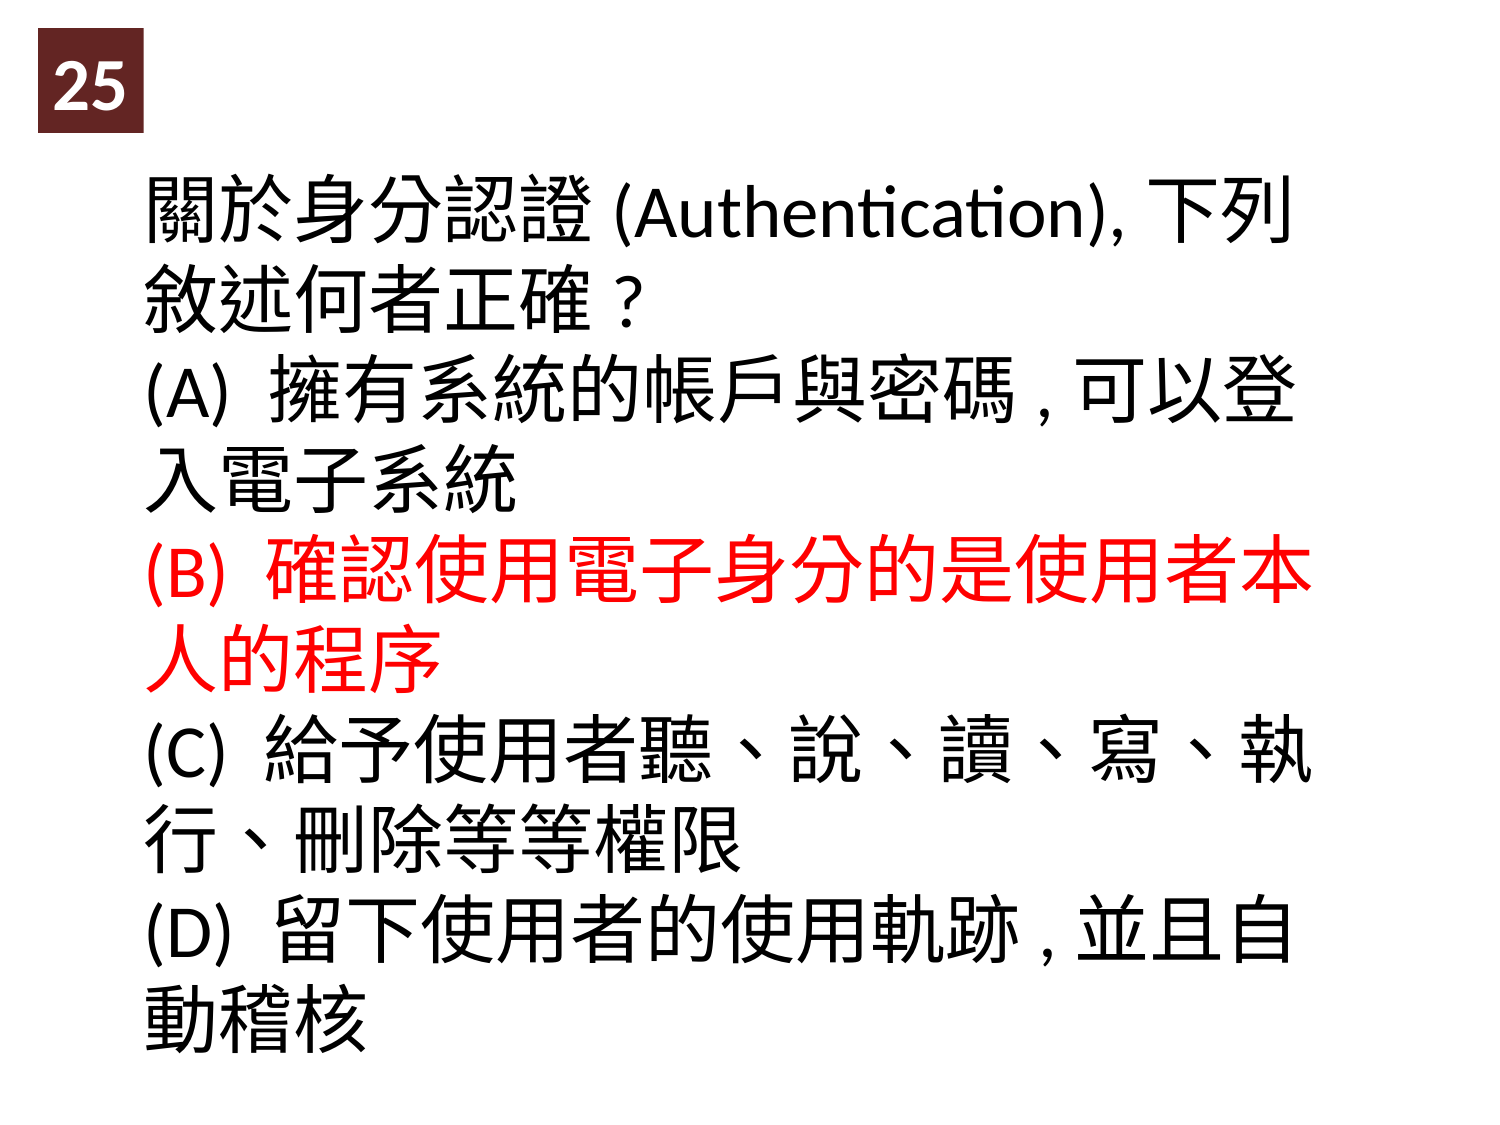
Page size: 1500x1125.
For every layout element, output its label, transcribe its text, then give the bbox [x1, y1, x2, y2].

text_box 關於身分認證(Authentication),下列敘述何者正確? (A) 擁有系統的帳戶與密碼,可以登入電子系統 (B) 確認使用電子身分的是使用者本人的程序 (C) 給予使用者聽、說、讀、寫、執行、刪除等等權限 (D) 留下使用者的使用軌跡,並且自動稽核 [128, 155, 1372, 1070]
text_box 25 [38, 28, 144, 133]
